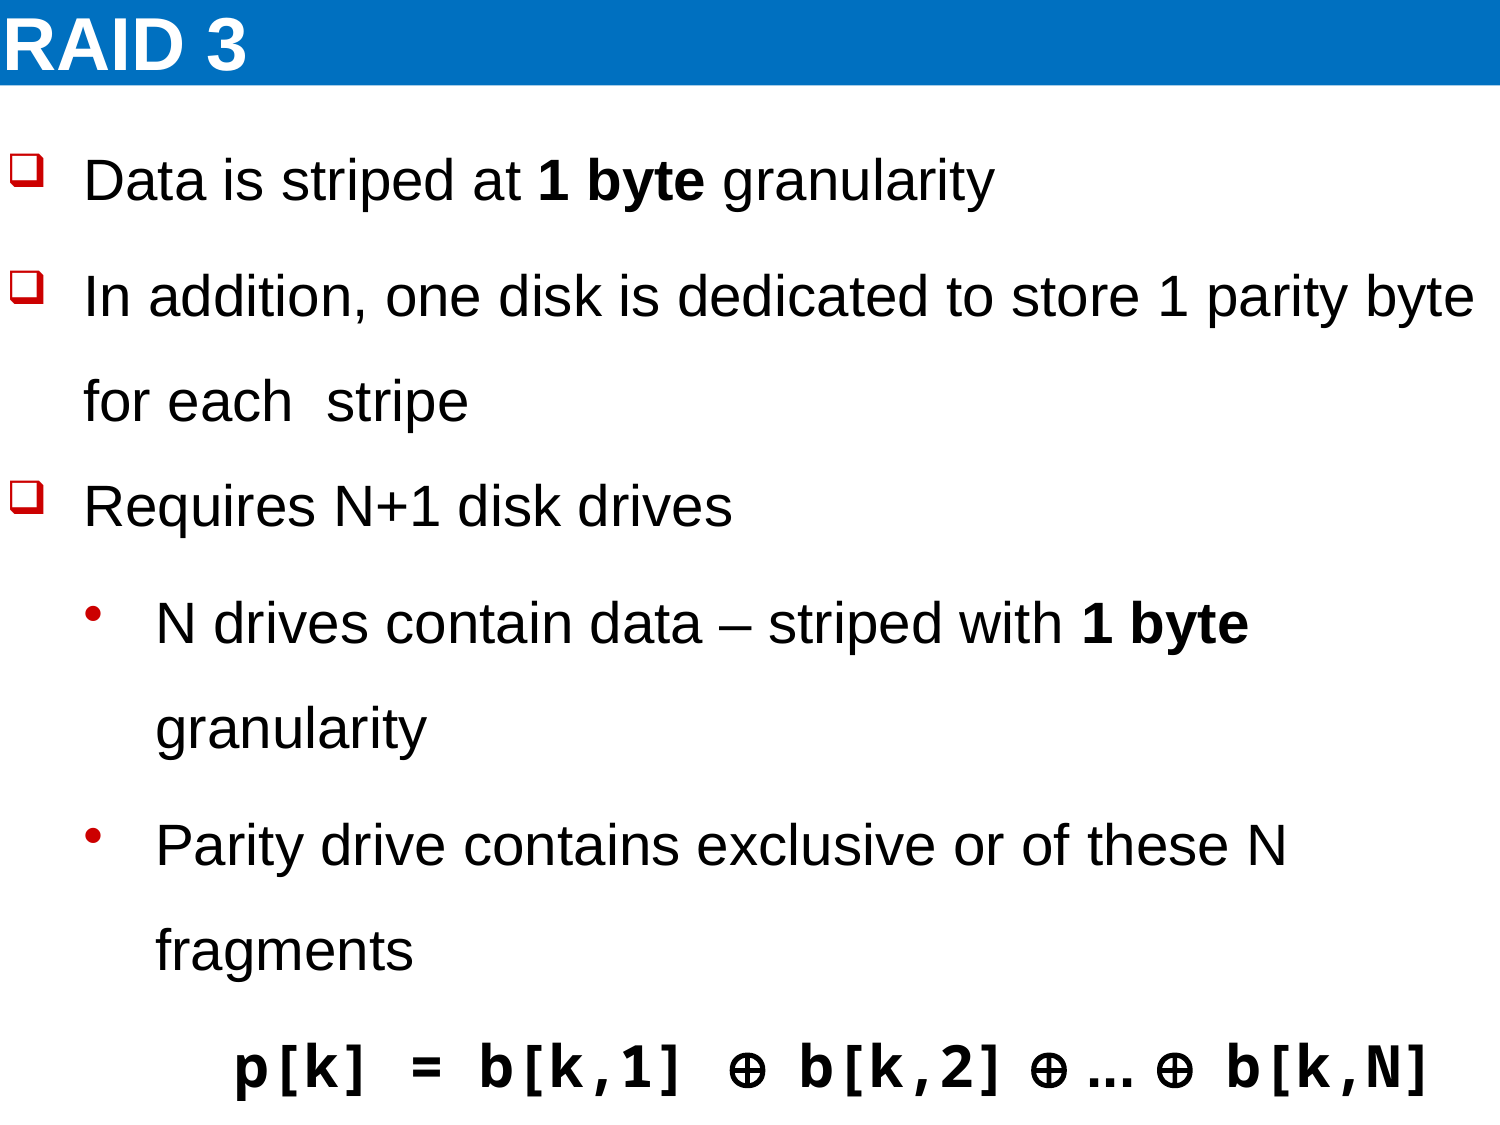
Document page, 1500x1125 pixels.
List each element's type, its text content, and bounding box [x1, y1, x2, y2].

title RAID 3 [0, 0, 1500, 86]
text_box Data is striped at 1 byte granularity In addition, one disk is dedicated to store 1 parity byte for each stripe Requires N+1 disk drives N drives contain data – striped with 1 byte granularity Parity drive contains exclusive or of these N fragments p[k] = b[k,1]  b[k,2]  ...  b[k,N] [4, 93, 1488, 1099]
